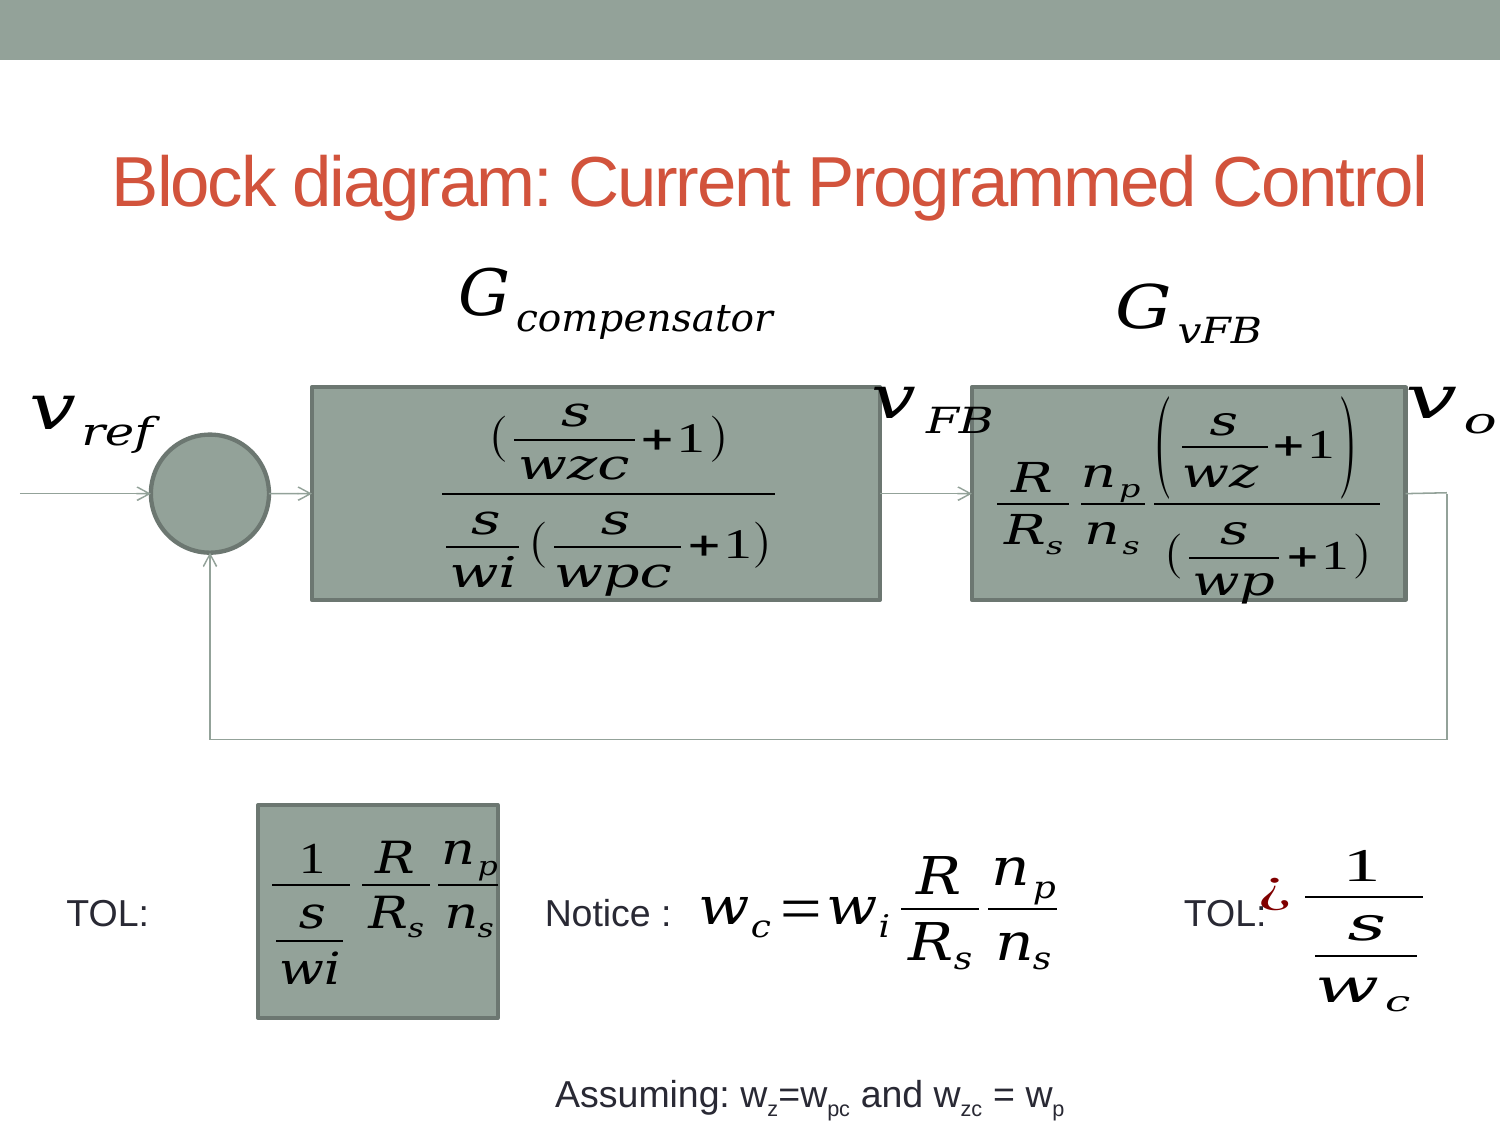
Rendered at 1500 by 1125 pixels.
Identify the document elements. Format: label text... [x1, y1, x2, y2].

text_box [148, 432, 272, 555]
text_box Notice : [530, 881, 698, 942]
text_box [970, 385, 1408, 602]
text_box [310, 385, 882, 602]
text_box TOL: [51, 881, 165, 942]
text_box Assuming: wz=wpc and wzc = wp [540, 1062, 1080, 1125]
text_box [256, 803, 500, 1020]
title Block diagram: Current Programmed Control [96, 97, 1447, 260]
text_box TOL: [1169, 881, 1282, 942]
